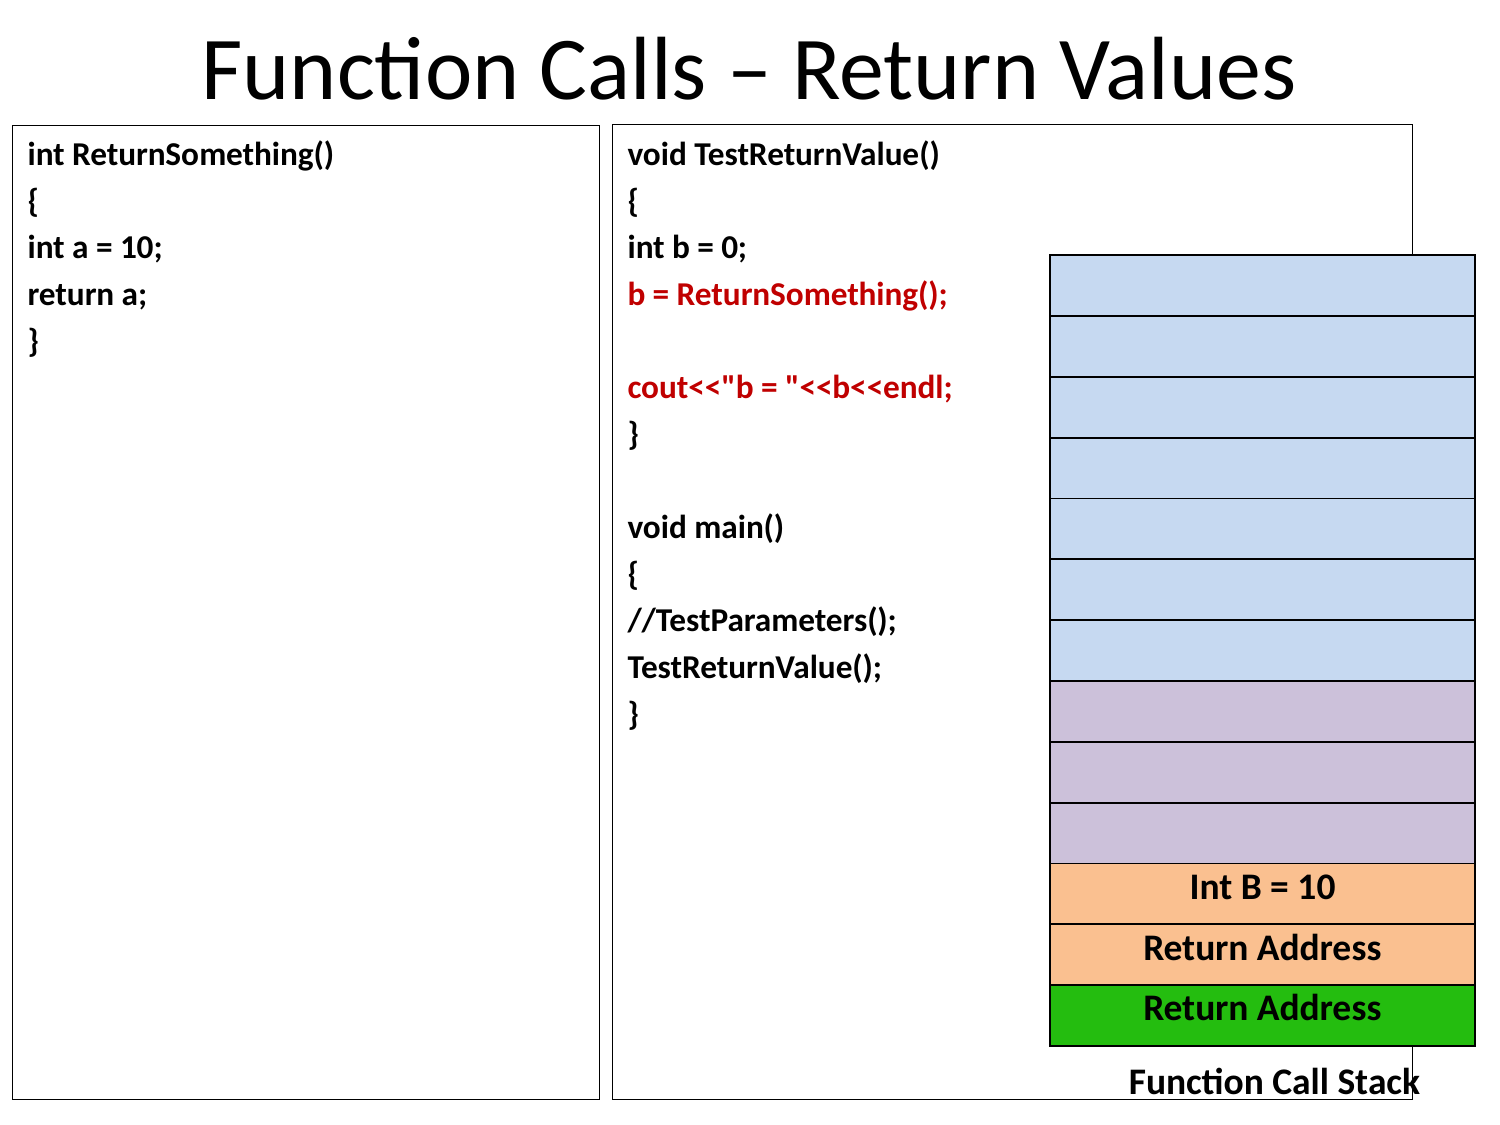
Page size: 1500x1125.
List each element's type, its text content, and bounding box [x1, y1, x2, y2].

table_cell [1051, 499, 1474, 558]
table_cell [1051, 682, 1474, 741]
text_box Function Call Stack [1113, 1049, 1436, 1110]
table_cell Return Address [1051, 986, 1474, 1045]
table_cell [1051, 317, 1474, 376]
table_cell [1051, 560, 1474, 619]
table_cell Return Address [1051, 925, 1474, 984]
table_cell [1051, 743, 1474, 802]
table_cell Int B = 10 [1051, 864, 1474, 923]
table_cell [1051, 439, 1474, 498]
table_header [1051, 256, 1474, 315]
text_box void TestReturnValue() { int b = 0; b = ReturnSomething(); cout<<"b = "<<b<<endl; } void main() { //TestParameters(); TestReturnValue(); } [612, 124, 1413, 1100]
list int ReturnSomething() { int a = 10; return a; } [12, 125, 600, 1100]
table_cell [1051, 804, 1474, 863]
title Function Calls – Return Values [75, 2, 1425, 125]
table_cell [1051, 621, 1474, 680]
table_cell [1051, 378, 1474, 437]
